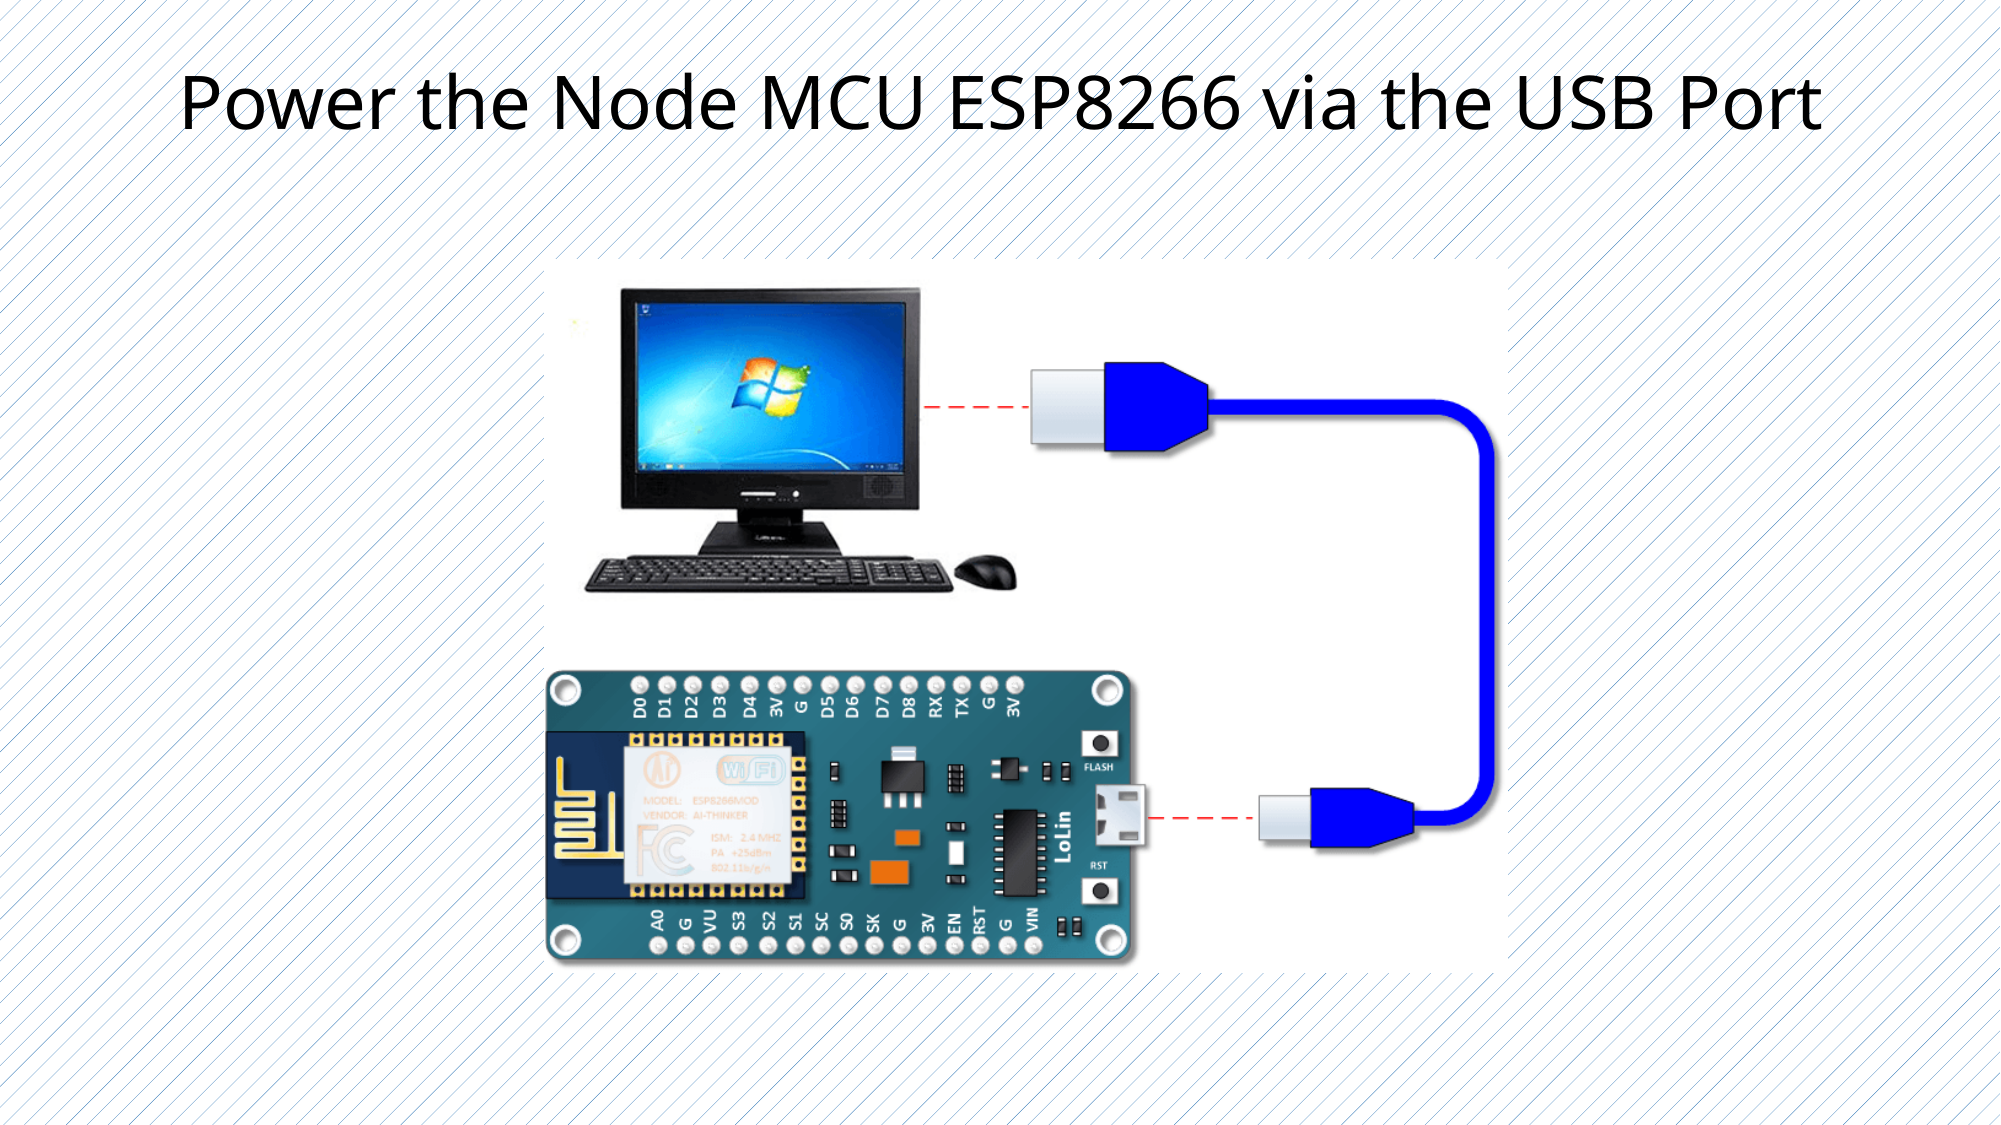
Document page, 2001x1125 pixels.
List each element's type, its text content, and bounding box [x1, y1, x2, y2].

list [544, 259, 1508, 974]
title Power the Node MCU ESP8266 via the USB Port [163, 41, 1889, 260]
